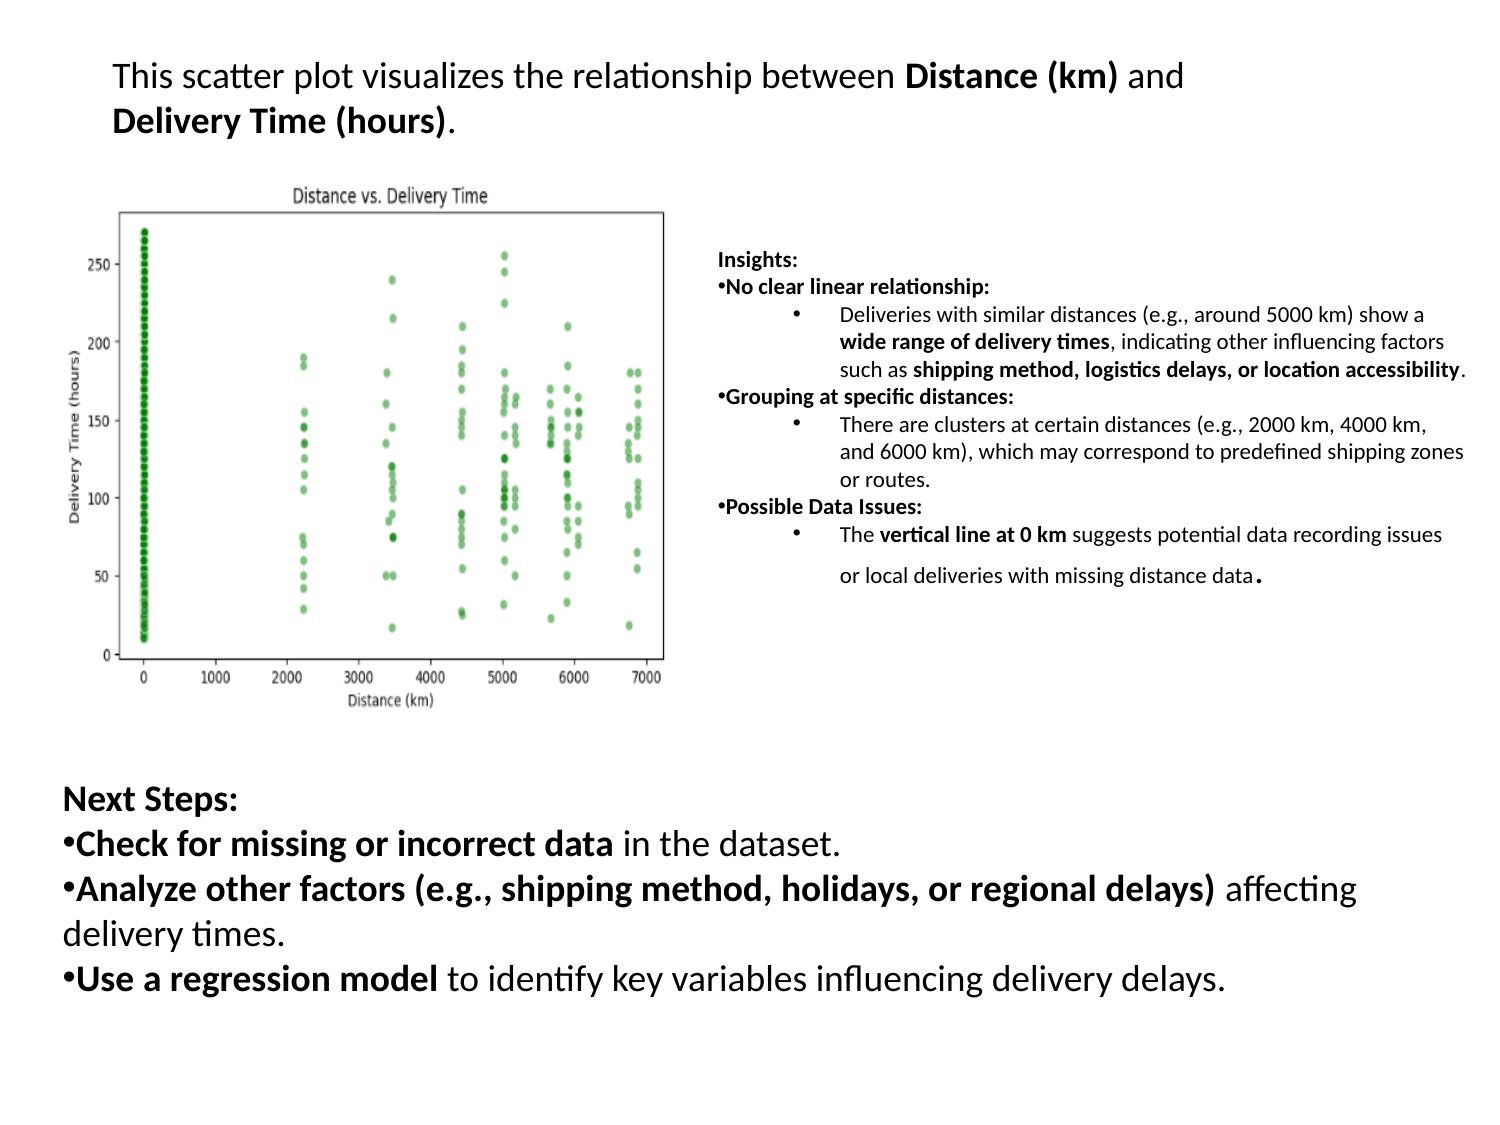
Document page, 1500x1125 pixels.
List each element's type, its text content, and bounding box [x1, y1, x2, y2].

text_box Next Steps: Check for missing or incorrect data in the dataset. Analyze other factors (e.g., shipping method, holidays, or regional delays) affecting delivery times. Use a regression model to identify key variables influencing delivery delays. [48, 766, 1401, 1007]
text_box This scatter plot visualizes the relationship between Distance (km) and Delivery Time (hours). [97, 43, 1260, 149]
picture [57, 179, 725, 723]
text_box Insights: No clear linear relationship: Deliveries with similar distances (e.g., around 5000 km) show a wide range of delivery times, indicating other influencing factors such as shipping method, logistics delays, or location accessibility. Grouping at specific distances: There are clusters at certain distances (e.g., 2000 km, 4000 km, and 6000 km), which may correspond to predefined shipping zones or routes. Possible Data Issues: The vertical line at 0 km suggests potential data recording issues or local deliveries with missing distance data. [729, 237, 1483, 599]
